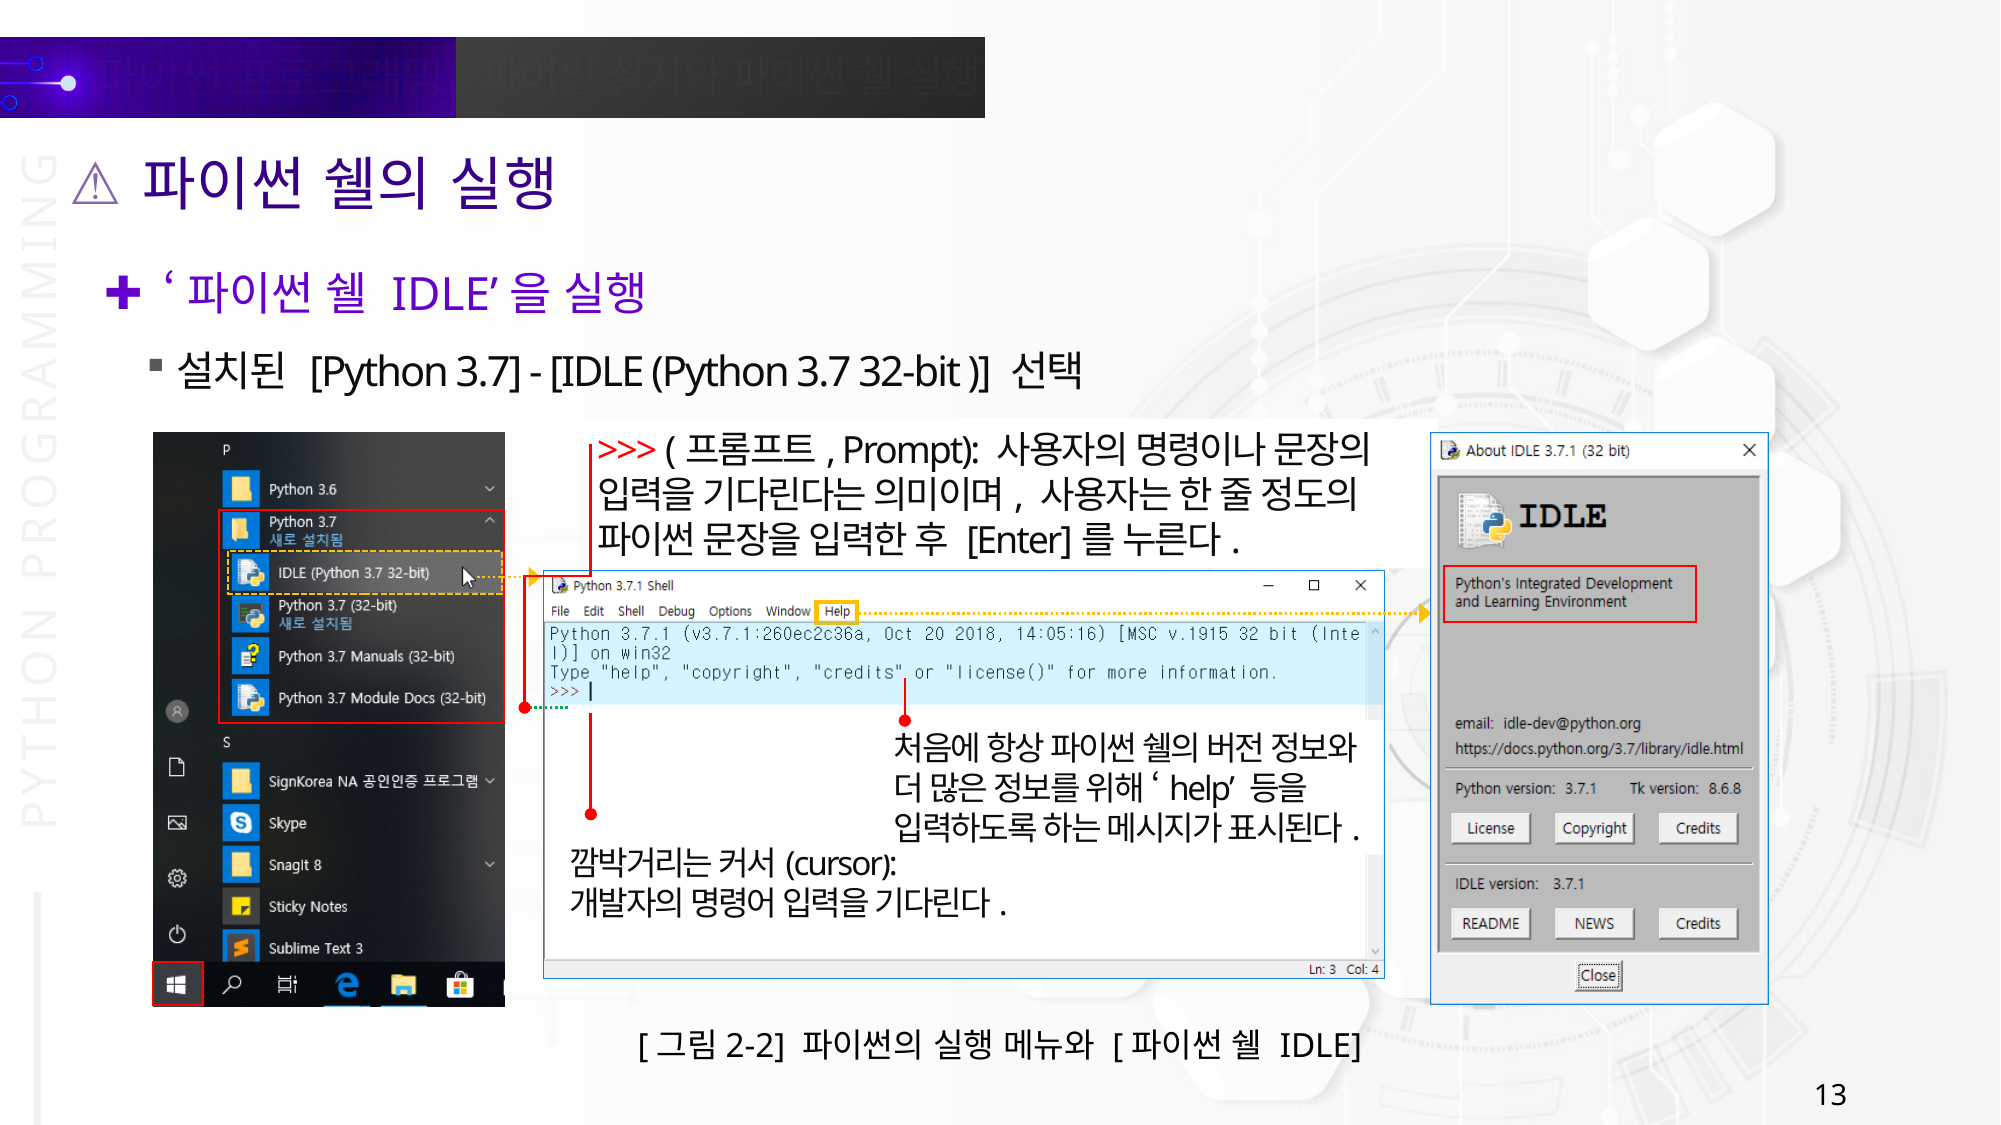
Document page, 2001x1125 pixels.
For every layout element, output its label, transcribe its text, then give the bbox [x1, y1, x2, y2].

picture [0, 0, 2001, 1125]
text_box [153, 432, 505, 1007]
text_box ‘파이썬 쉘 IDLE’을 실행 [89, 233, 1252, 328]
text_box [1429, 432, 1769, 1005]
text_box 설치된 [Python 3.7] - [IDLE (Python 3.7 32-bit )] 선택 [131, 329, 1385, 403]
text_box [518, 418, 1439, 708]
slide_number 13 [1412, 1066, 1863, 1125]
text_box 파이썬 쉘의 실행 [54, 140, 1185, 225]
text_box [그림2-2] 파이썬의 실행 메뉴와 [파이썬 쉘 IDLE] [637, 1023, 1363, 1064]
